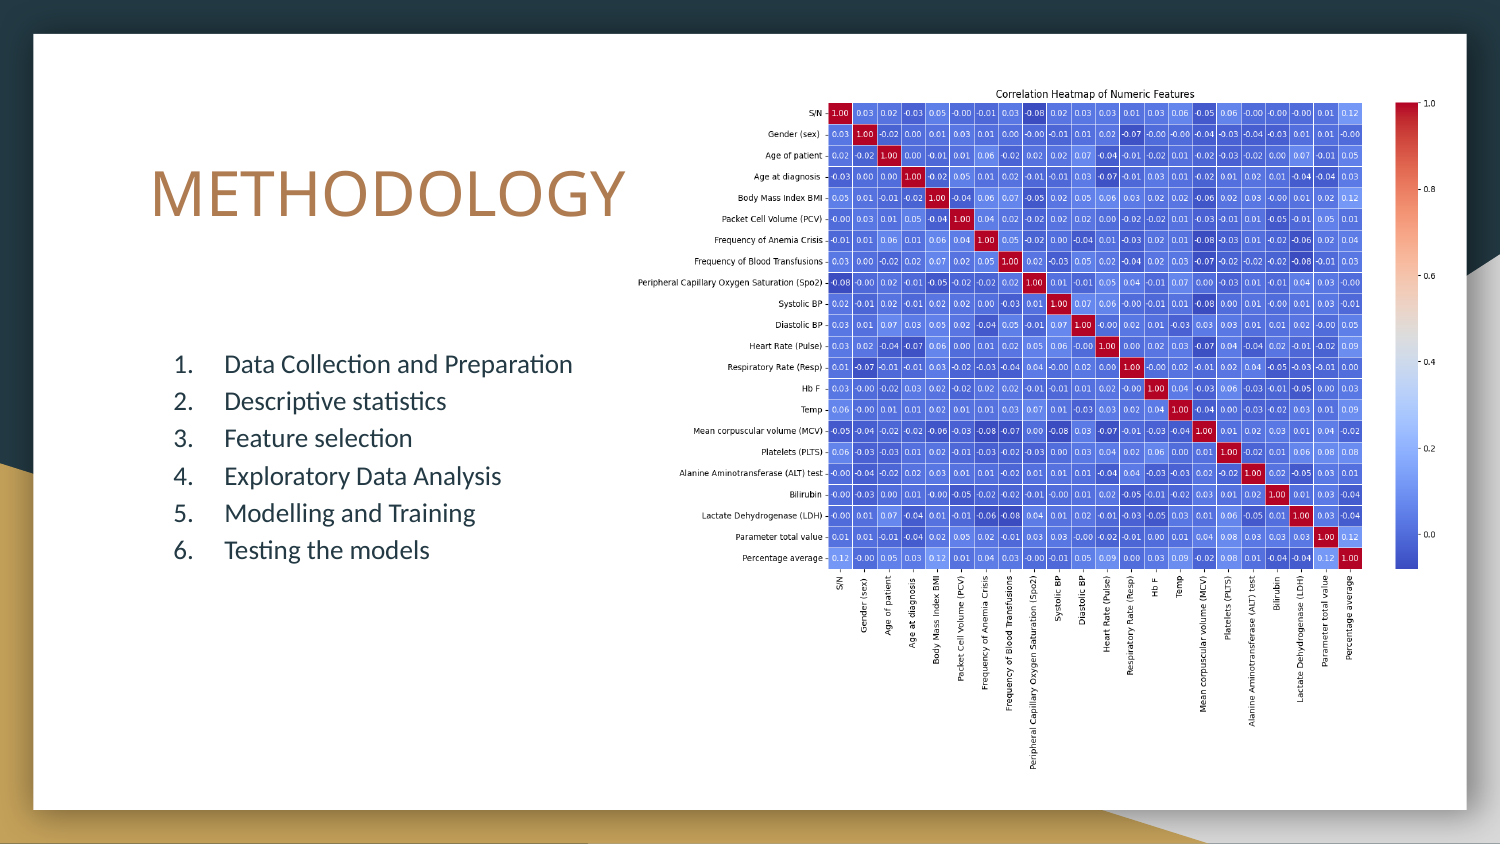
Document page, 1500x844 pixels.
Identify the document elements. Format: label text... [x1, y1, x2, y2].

title METHODOLOGY [134, 138, 627, 296]
picture [632, 83, 1442, 775]
list Data Collection and Preparation Descriptive statistics Feature selection Exploratory Data Analysis Modelling and Training Testing the models [134, 326, 627, 729]
